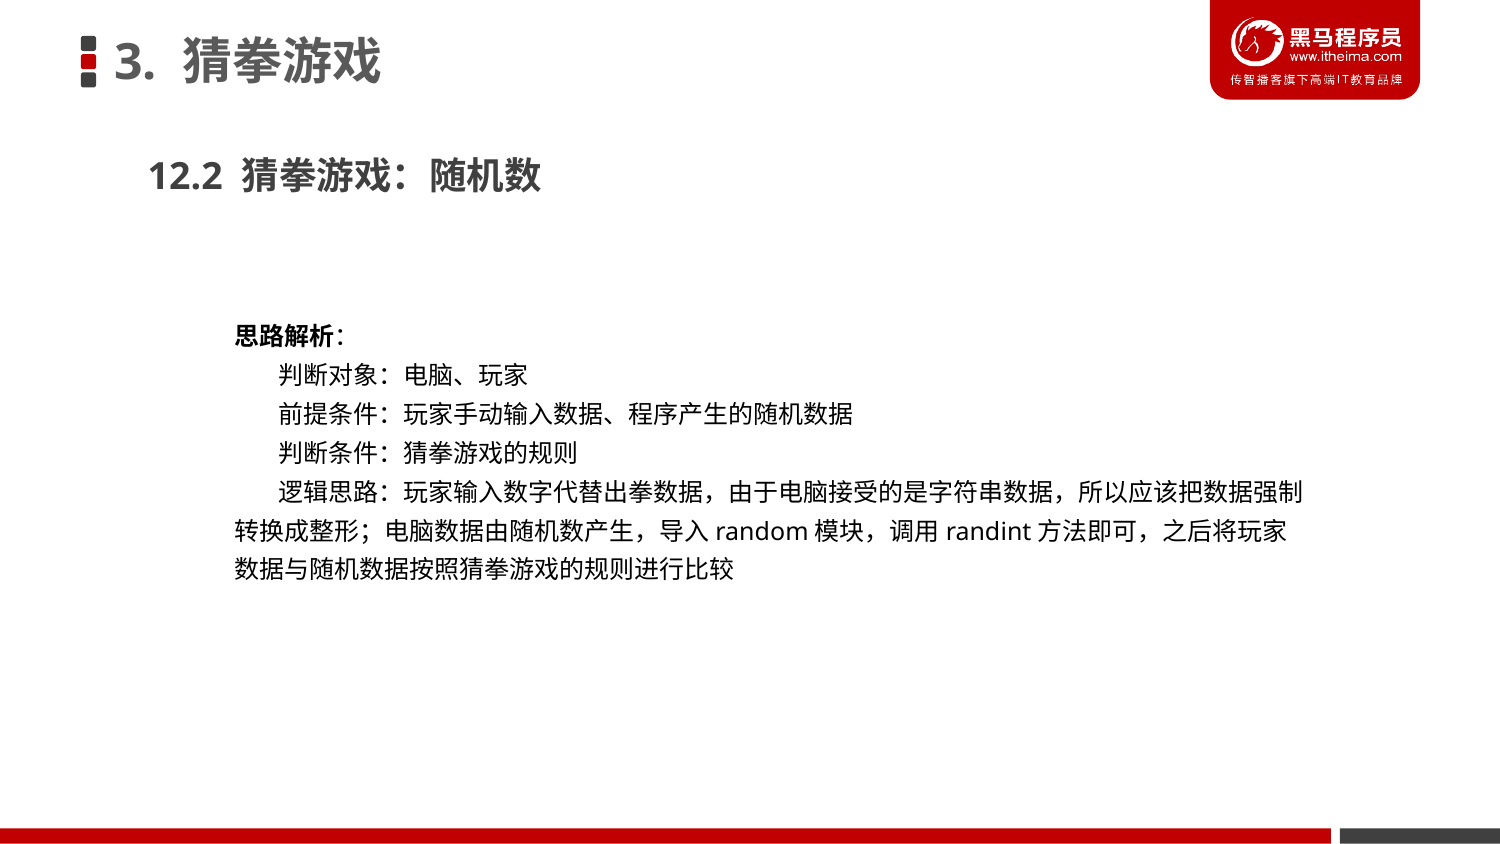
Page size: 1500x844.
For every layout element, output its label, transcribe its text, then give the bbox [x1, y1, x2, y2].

text_box 12.2 猜拳游戏：随机数 [132, 144, 822, 205]
text_box 3. 猜拳游戏 [103, 0, 987, 130]
picture [1212, 8, 1421, 94]
text_box 思路解析： 判断对象：电脑、玩家 前提条件：玩家手动输入数据、程序产生的随机数据 判断条件：猜拳游戏的规则 逻辑思路：玩家输入数字代替出拳数据，由于电脑接受的是字符串数据，所以应该把数据强制转换成整形；电脑数据由随机数产生，导入random模块，调用randint方法即可，之后将玩家数据与随机数据按照猜拳游戏的规则进行比较 [219, 304, 1324, 631]
